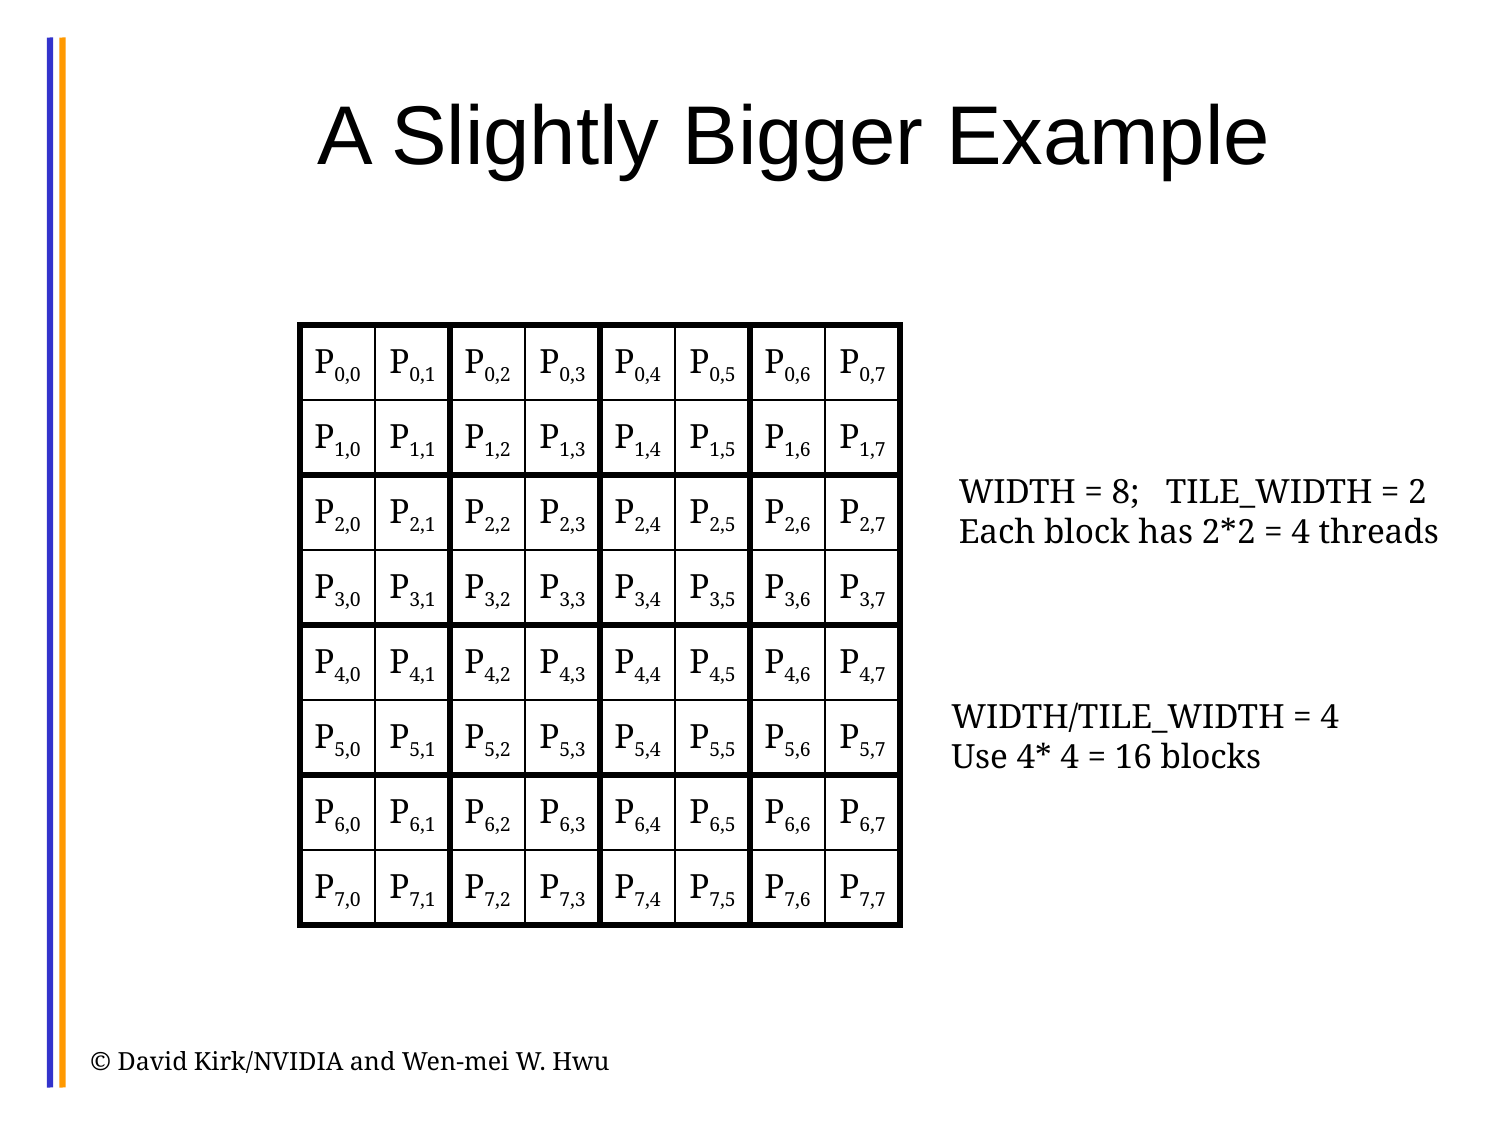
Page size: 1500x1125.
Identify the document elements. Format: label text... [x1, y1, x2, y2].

text_box [449, 474, 599, 624]
text_box [449, 624, 599, 774]
text_box [299, 774, 449, 925]
text_box [299, 474, 449, 624]
text_box [449, 774, 599, 925]
text_box WIDTH = 8; TILE_WIDTH = 2 Each block has 2*2 = 4 threads [944, 462, 1455, 558]
text_box [599, 474, 749, 624]
text_box [449, 324, 599, 474]
text_box [749, 624, 900, 774]
footer © David Kirk/NVIDIA and Wen-mei W. Hwu [74, 1037, 888, 1113]
text_box [749, 774, 900, 925]
text_box [299, 624, 449, 774]
text_box [299, 324, 449, 474]
text_box [599, 774, 749, 925]
text_box [749, 324, 900, 474]
text_box WIDTH/TILE_WIDTH = 4 Use 4* 4 = 16 blocks [936, 687, 1355, 783]
title A Slightly Bigger Example [112, 37, 1475, 225]
text_box [599, 624, 749, 774]
text_box [749, 474, 900, 624]
text_box [599, 324, 749, 474]
